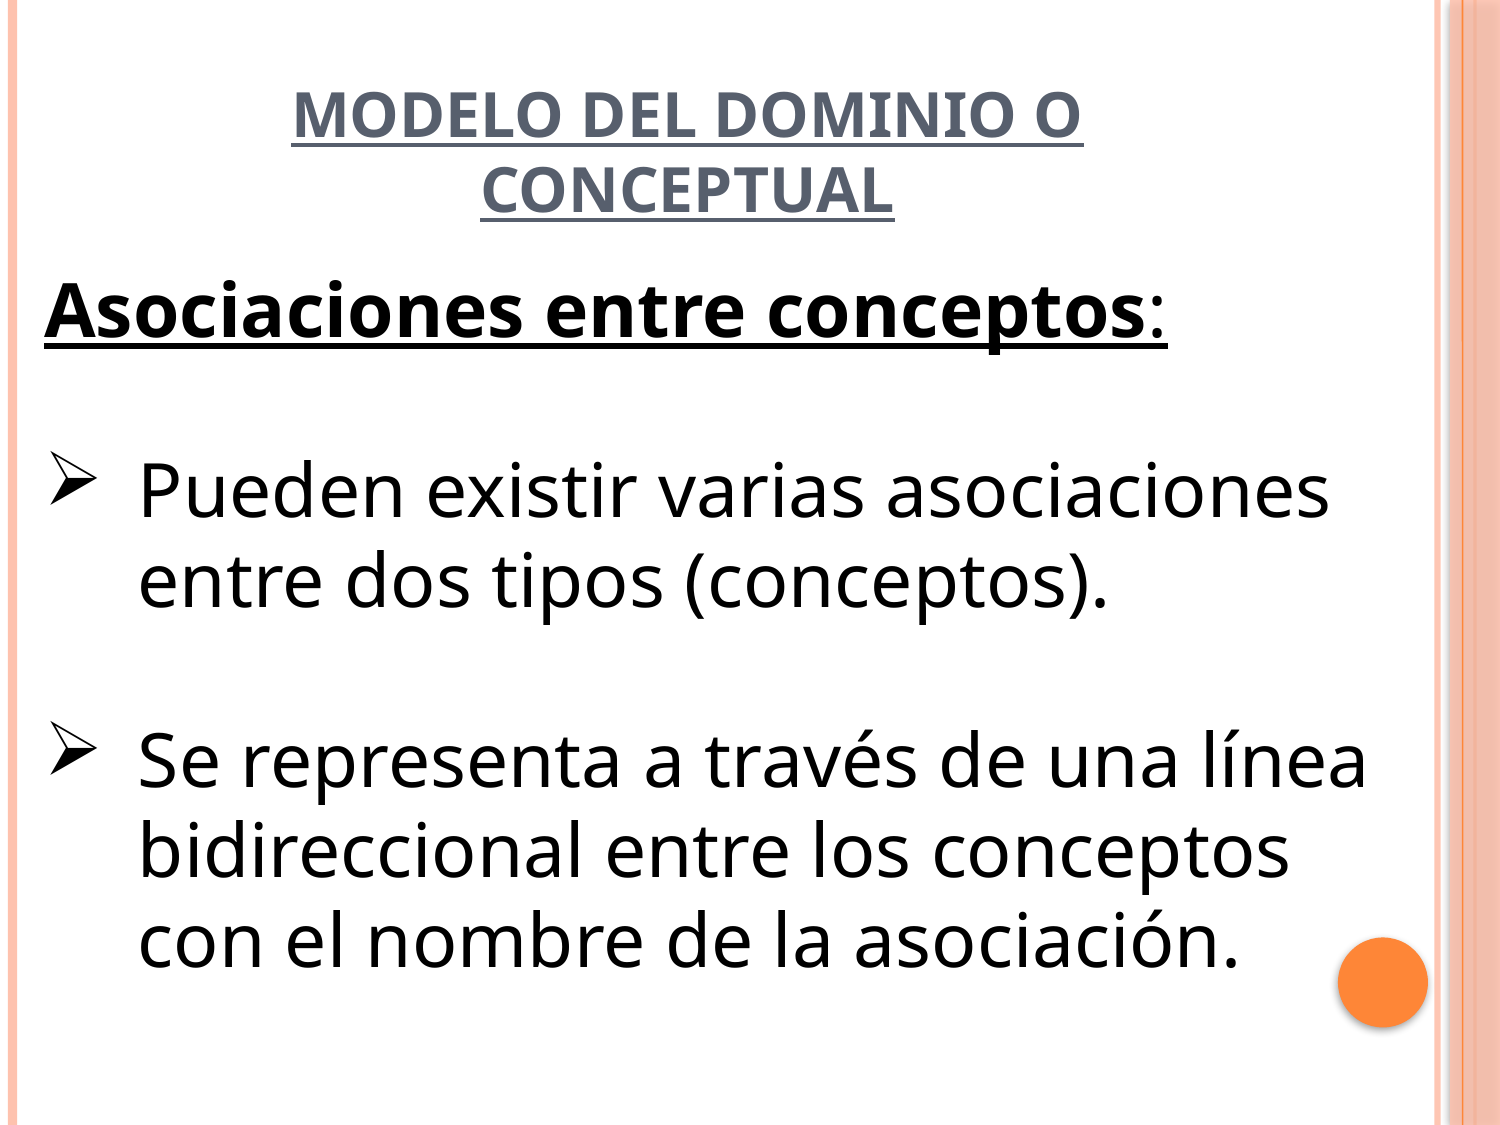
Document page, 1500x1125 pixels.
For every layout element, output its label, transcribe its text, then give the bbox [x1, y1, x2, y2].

title MODELO DEL DOMINIO O CONCEPTUAL [75, 45, 1300, 233]
text_box Asociaciones entre conceptos: Pueden existir varias asociaciones entre dos tipos (conceptos). Se representa a través de una línea bidireccional entre los conceptos con el nombre de la asociación. [29, 255, 1425, 1070]
